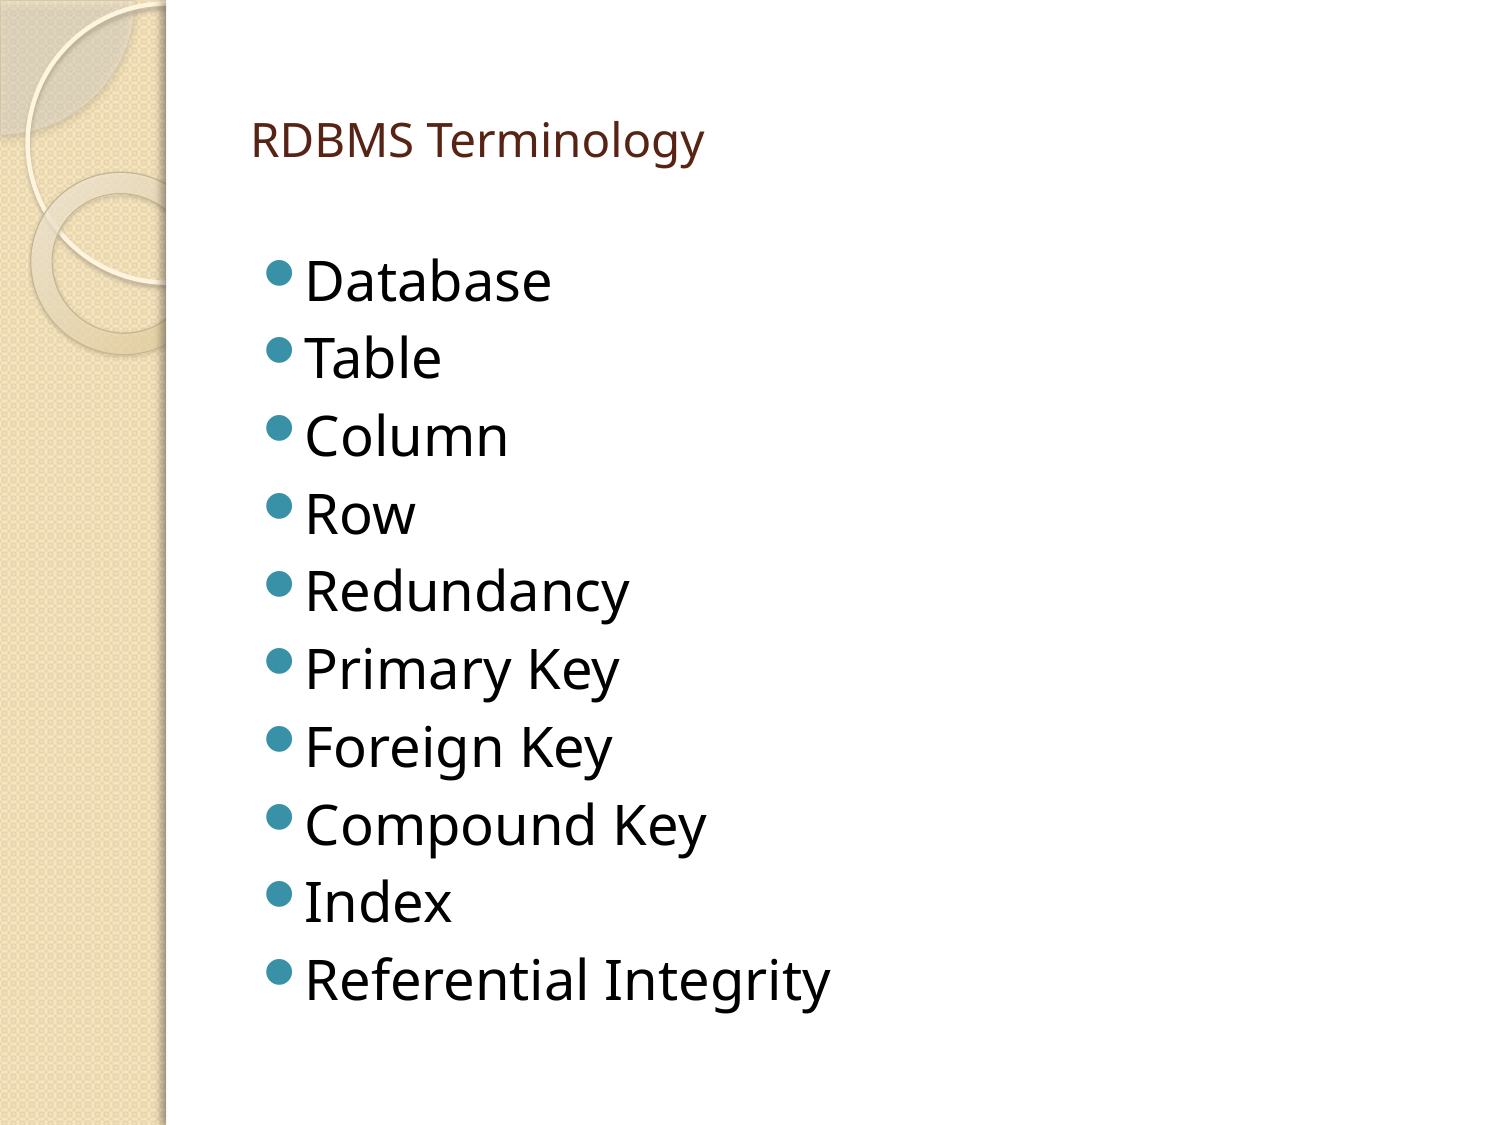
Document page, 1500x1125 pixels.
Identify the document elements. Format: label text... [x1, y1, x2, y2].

title RDBMS Terminology [235, 45, 1466, 233]
list Database Table Column Row Redundancy Primary Key Foreign Key Compound Key Index Referential Integrity [235, 237, 1466, 1025]
